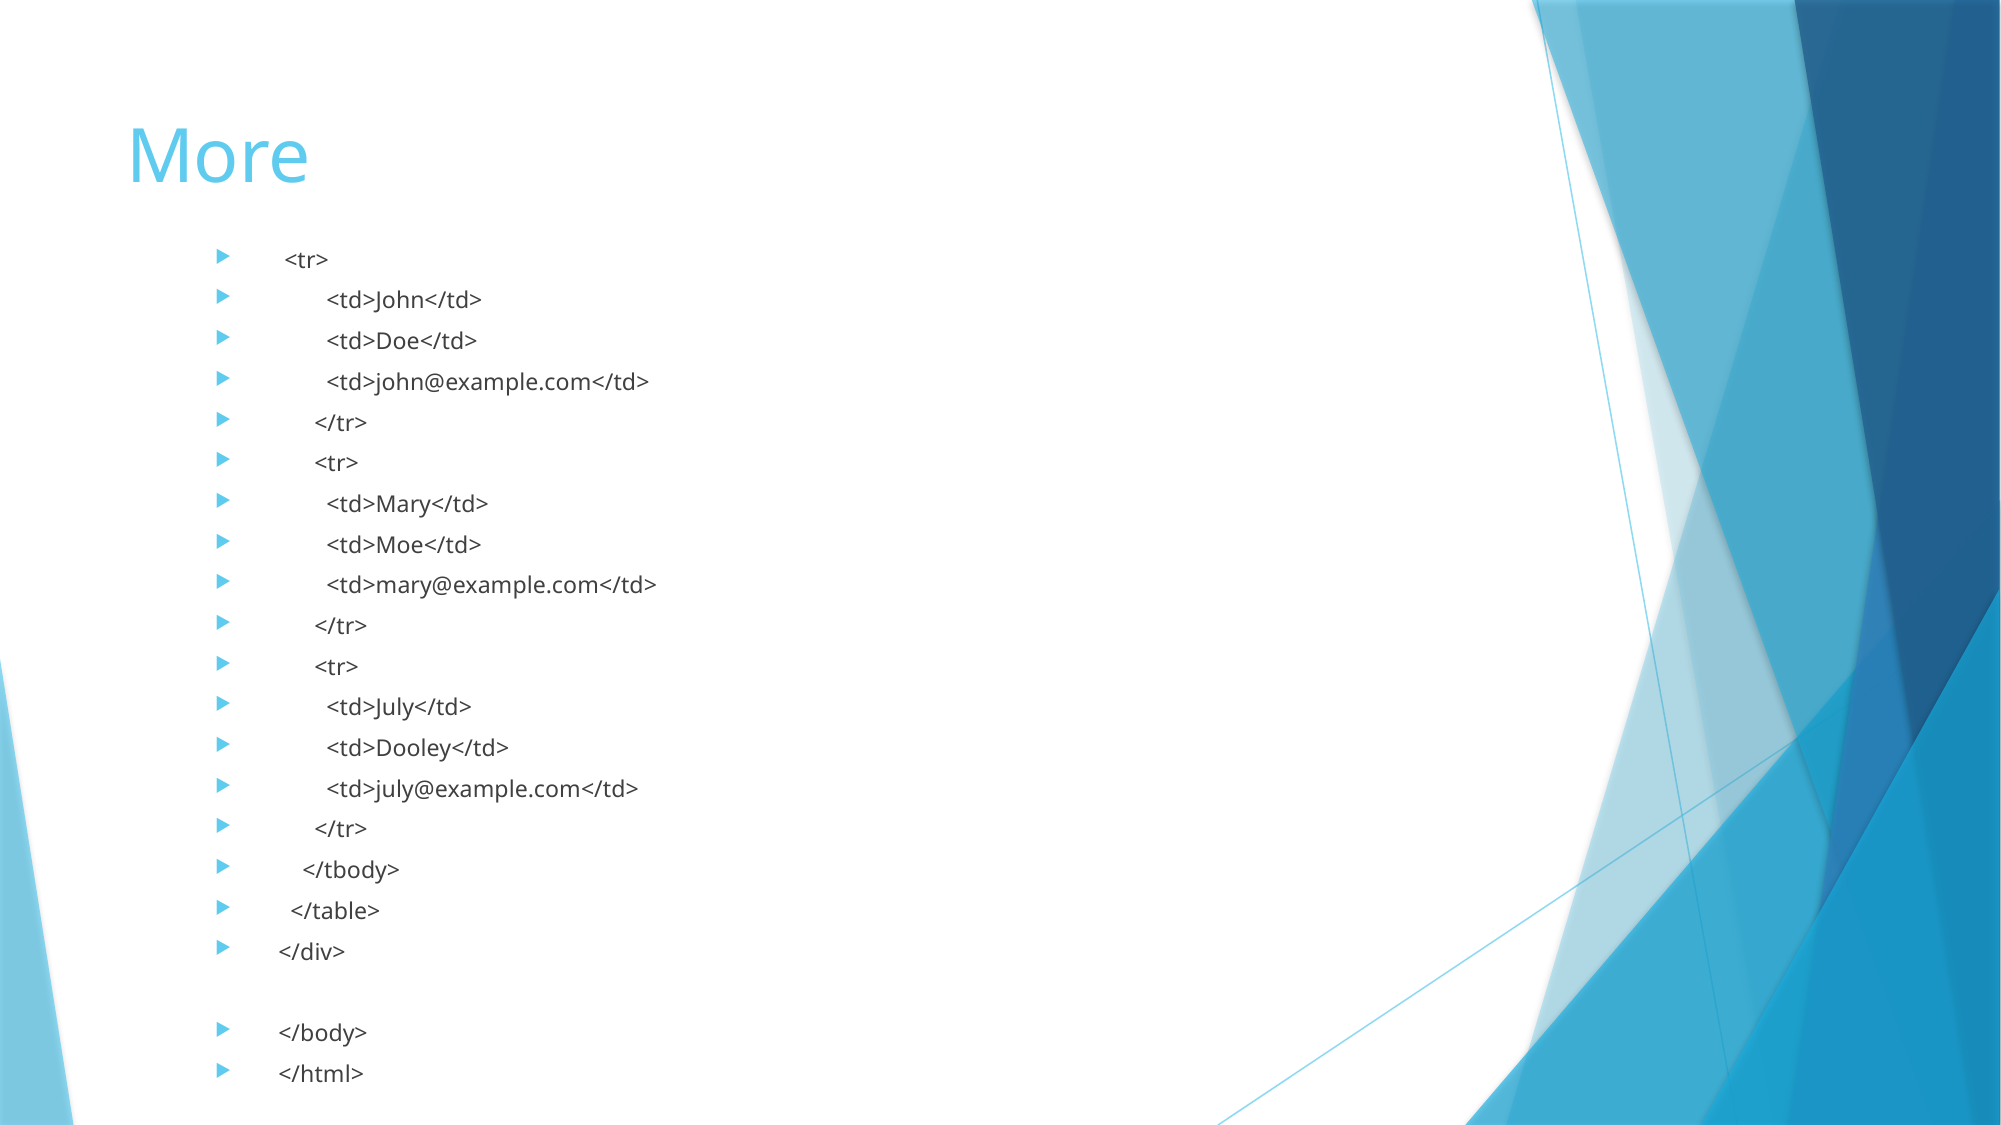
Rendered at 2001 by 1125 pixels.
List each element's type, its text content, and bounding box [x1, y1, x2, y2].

list <tr> <td>John</td> <td>Doe</td> <td>john@example.com</td> </tr> <tr> <td>Mary</td> <td>Moe</td> <td>mary@example.com</td> </tr> <tr> <td>July</td> <td>Dooley</td> <td>july@example.com</td> </tr> </tbody> </table> </div> </body> </html> [200, 237, 1900, 1100]
title More [111, 99, 1522, 317]
